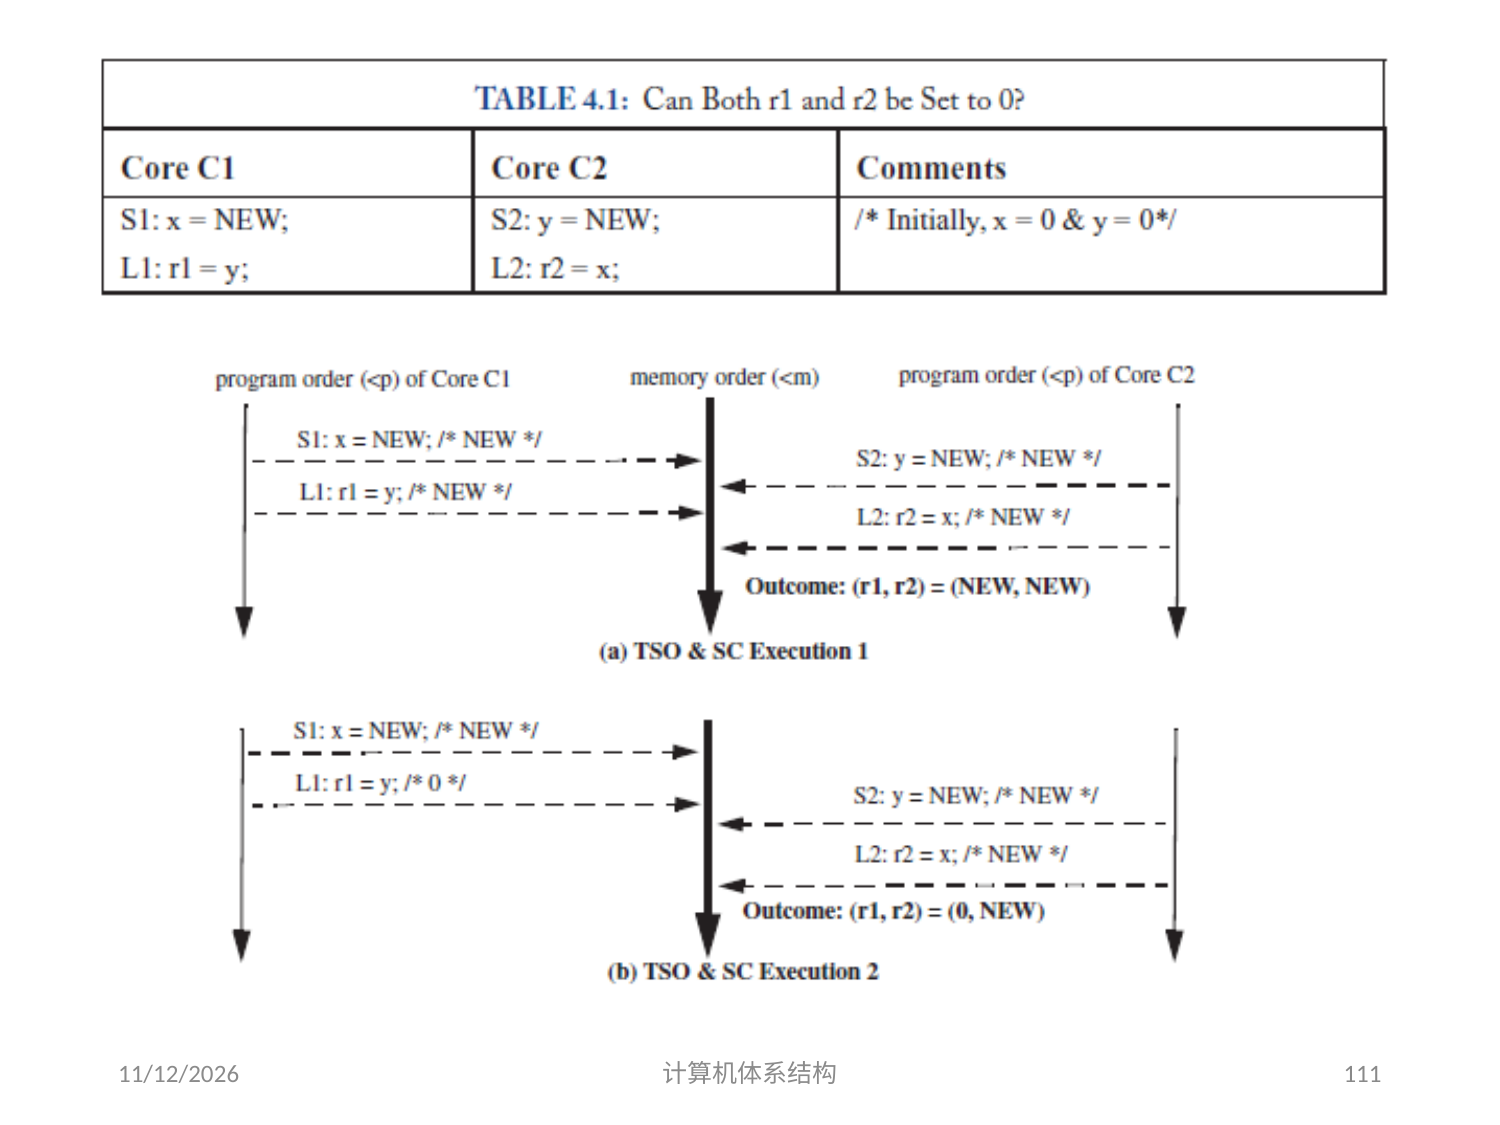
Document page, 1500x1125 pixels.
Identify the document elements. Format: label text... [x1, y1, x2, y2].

picture [98, 49, 1398, 302]
picture [161, 354, 1229, 999]
footer 计算机体系结构 [496, 1042, 1004, 1103]
slide_number 111 [1059, 1042, 1397, 1103]
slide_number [103, 1042, 441, 1103]
